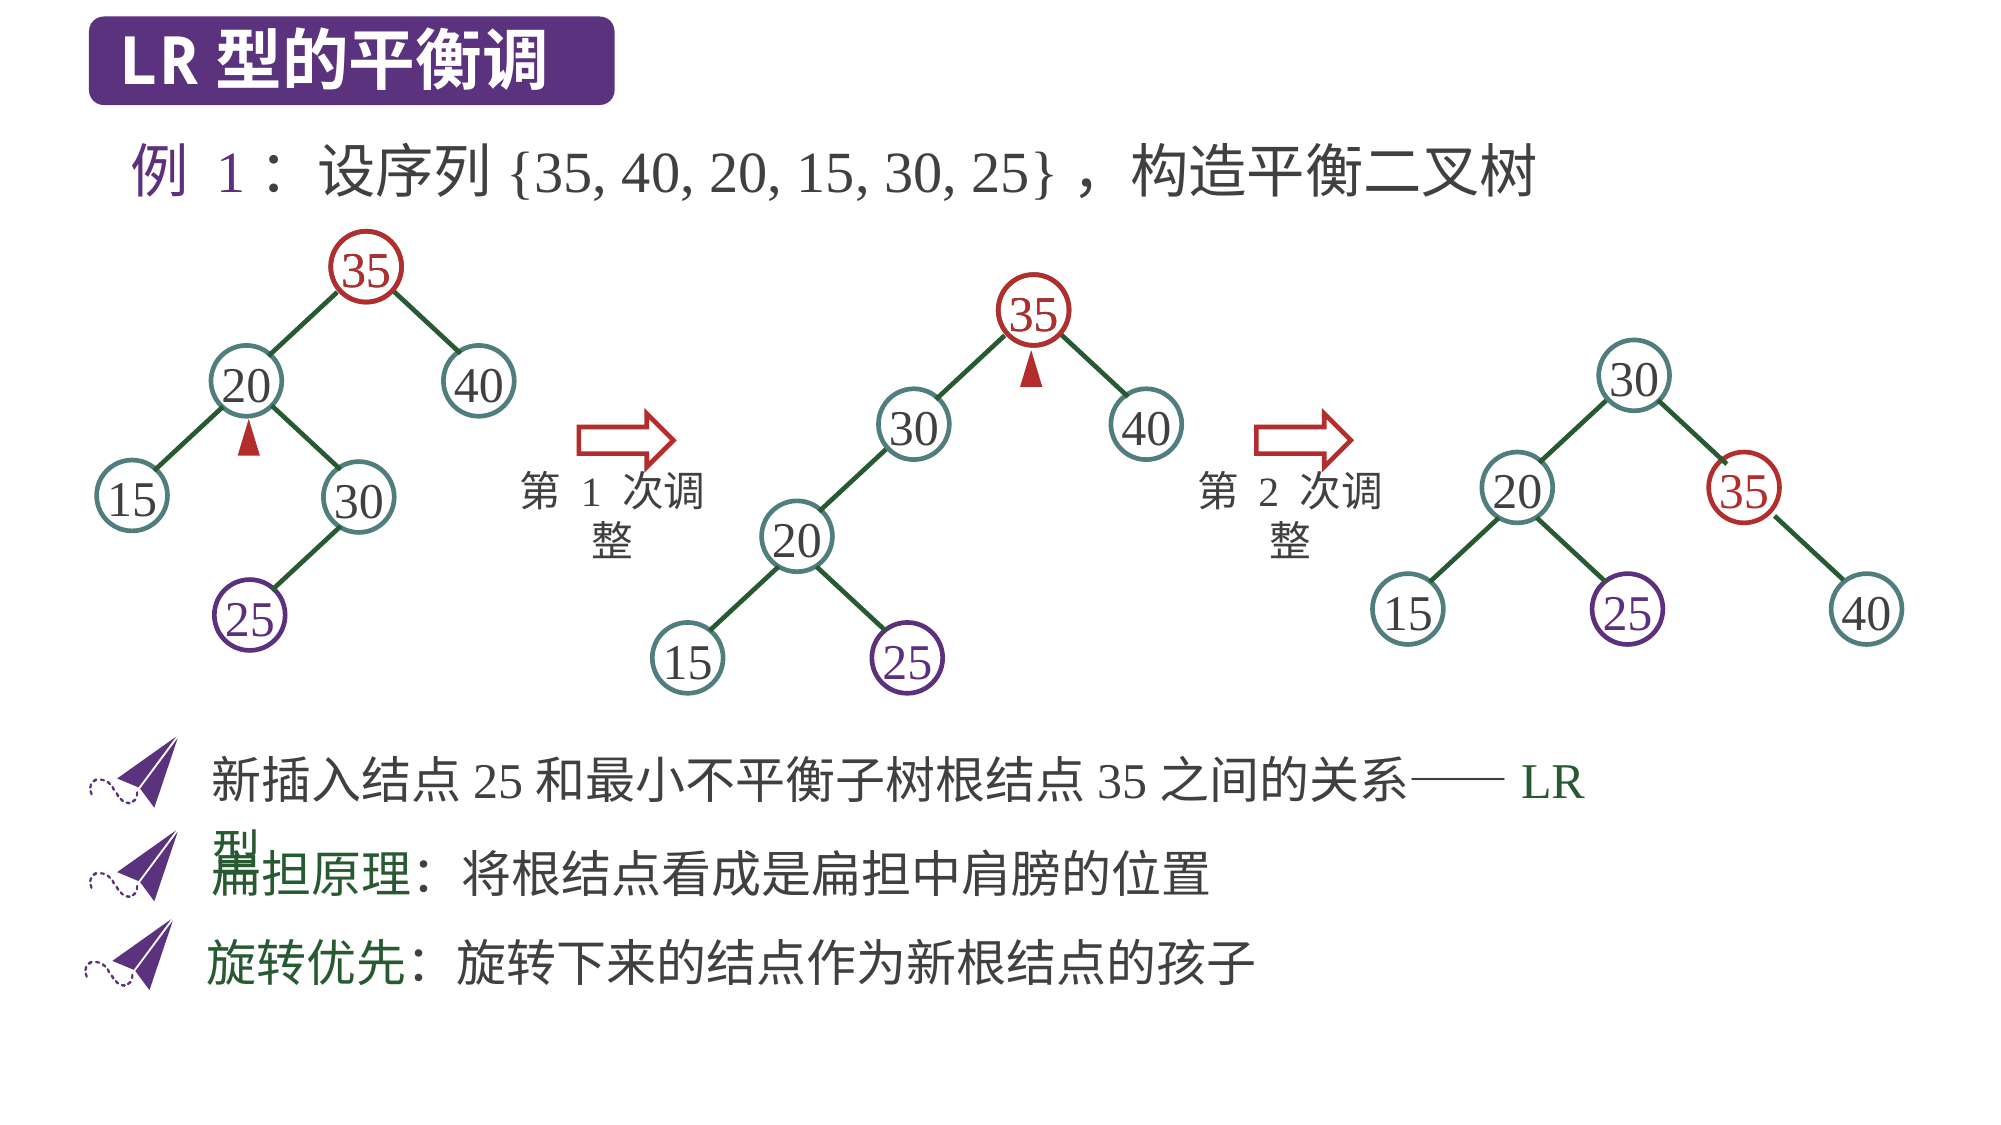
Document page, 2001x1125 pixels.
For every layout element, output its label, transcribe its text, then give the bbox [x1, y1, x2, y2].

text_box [652, 388, 950, 694]
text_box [495, 413, 757, 565]
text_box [391, 289, 515, 417]
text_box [88, 822, 1658, 912]
text_box LR型的平衡调整 [104, 10, 613, 185]
text_box [237, 418, 260, 456]
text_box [1173, 413, 1372, 565]
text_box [214, 526, 341, 651]
text_box [87, 15, 104, 107]
text_box 例 1：设序列{35, 40, 20, 15, 30, 25}，构造平衡二叉树 [115, 127, 1658, 212]
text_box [210, 292, 338, 417]
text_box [96, 406, 223, 531]
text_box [88, 727, 1658, 817]
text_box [1657, 400, 1903, 645]
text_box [1372, 339, 1670, 645]
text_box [84, 911, 1653, 1001]
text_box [935, 274, 1182, 460]
text_box 35 [330, 231, 402, 303]
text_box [271, 405, 395, 533]
